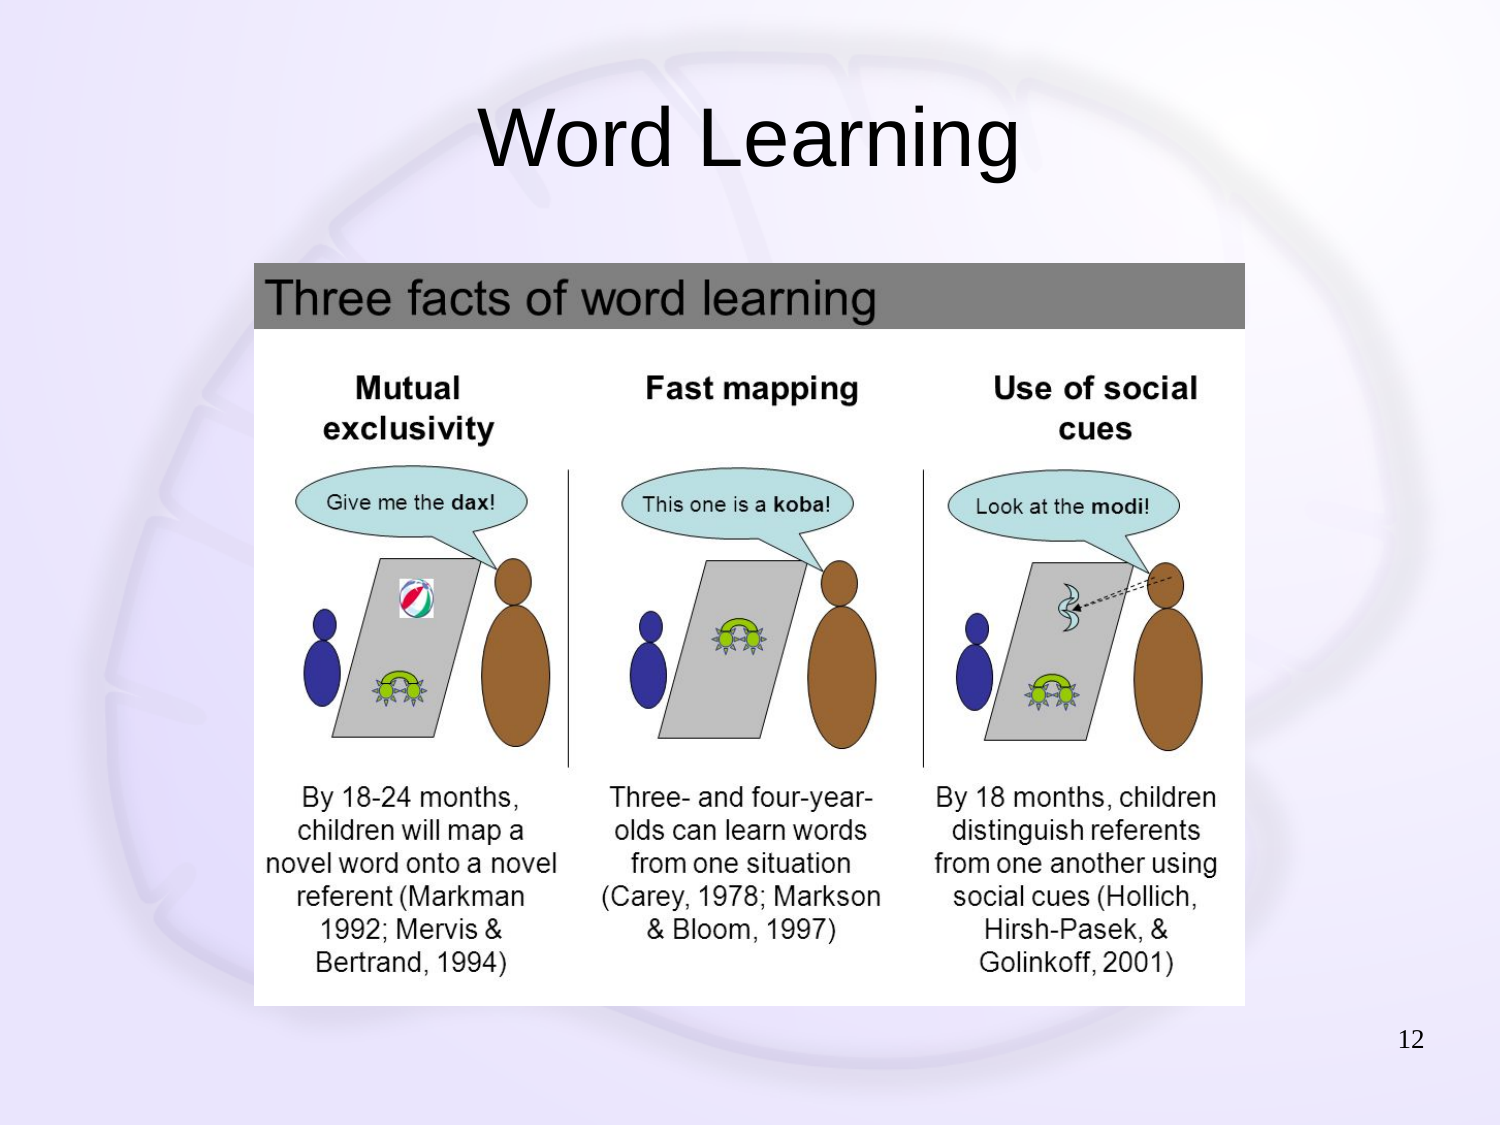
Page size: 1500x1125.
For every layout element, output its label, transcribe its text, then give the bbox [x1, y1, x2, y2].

slide_number 12 [1075, 1024, 1425, 1103]
picture [0, 0, 1500, 1125]
title Word Learning [74, 44, 1425, 233]
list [254, 262, 1246, 1006]
